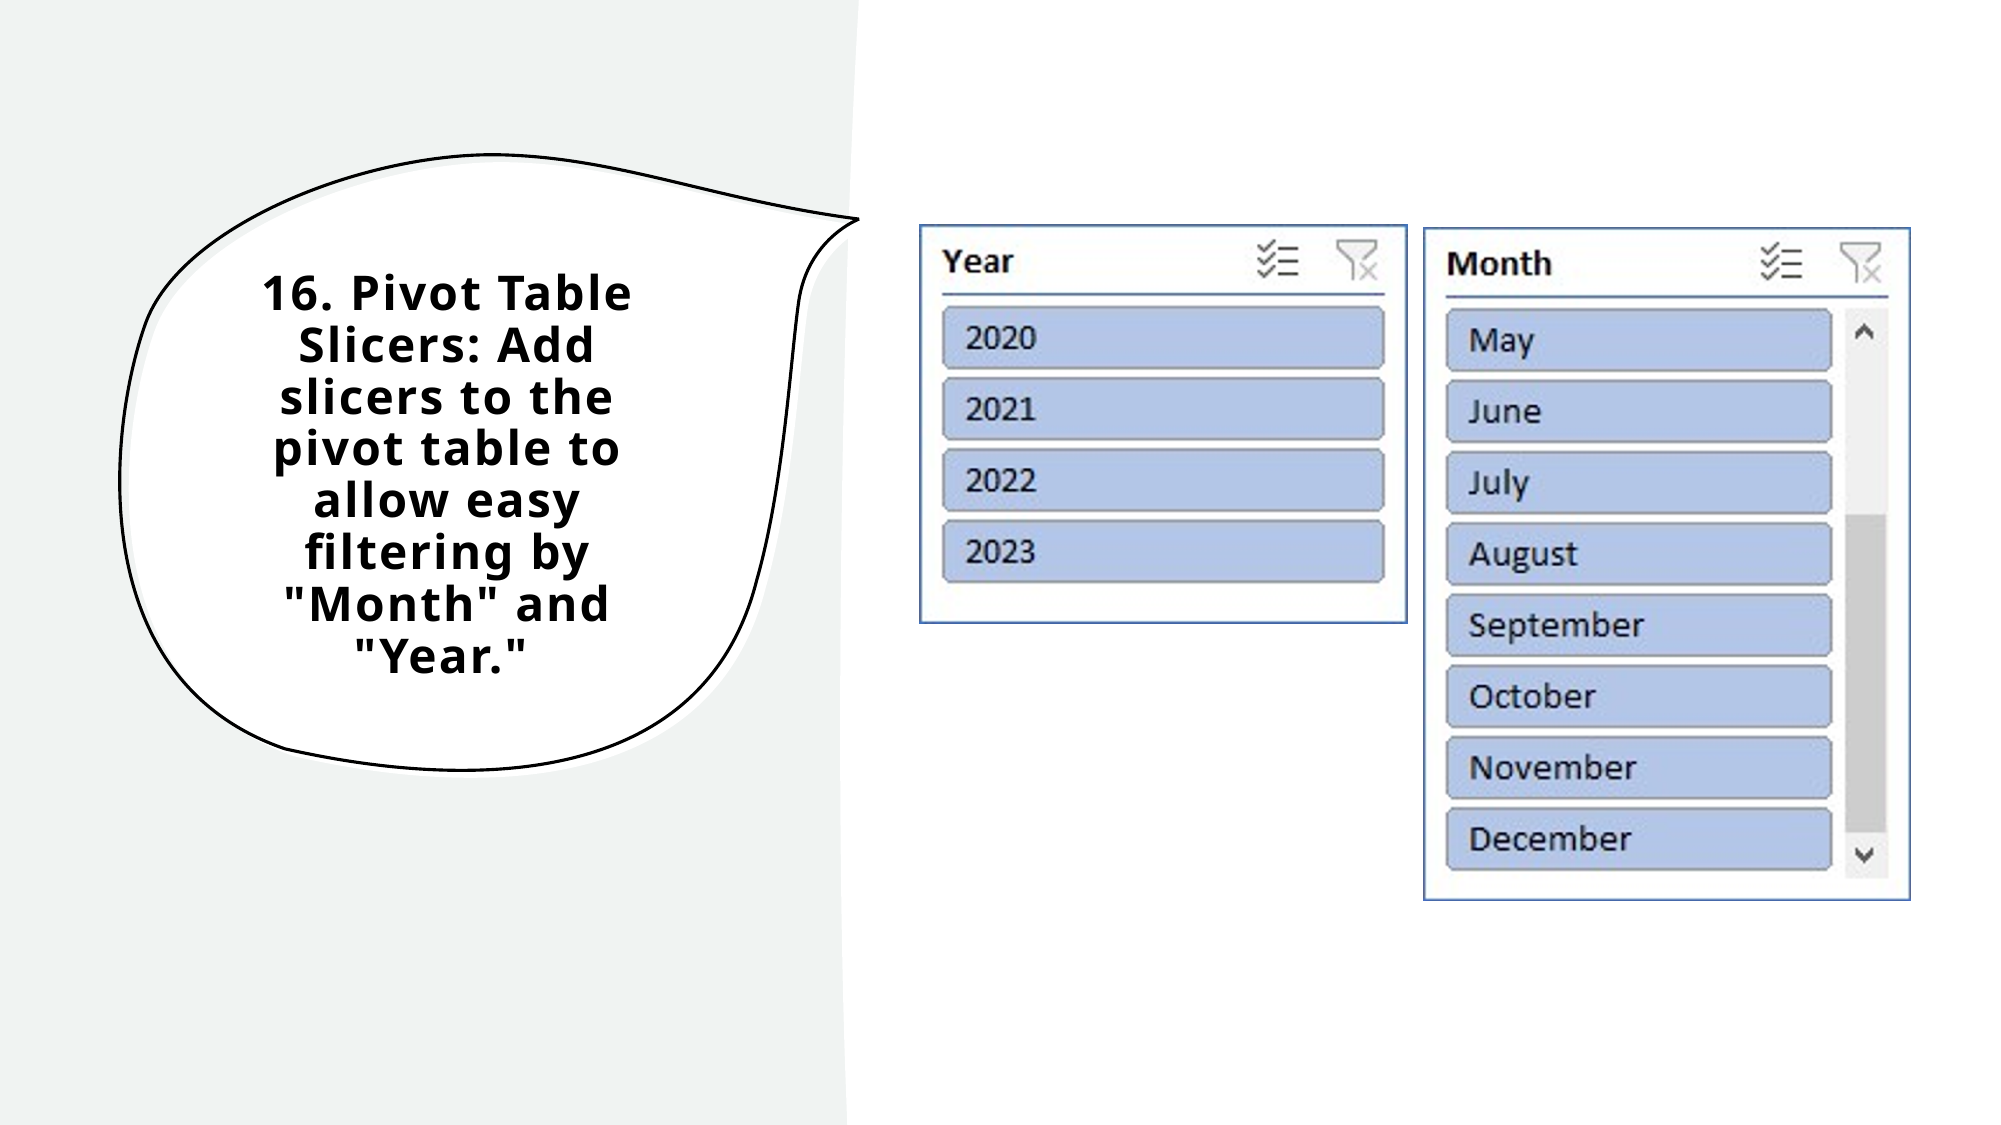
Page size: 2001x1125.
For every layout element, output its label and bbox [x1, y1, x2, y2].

text_box [119, 154, 859, 771]
text_box [0, 0, 857, 1125]
text_box [839, 0, 2000, 1125]
text_box [221, 717, 535, 778]
picture [919, 224, 1911, 901]
text_box [602, 165, 850, 217]
text_box [398, 218, 912, 775]
